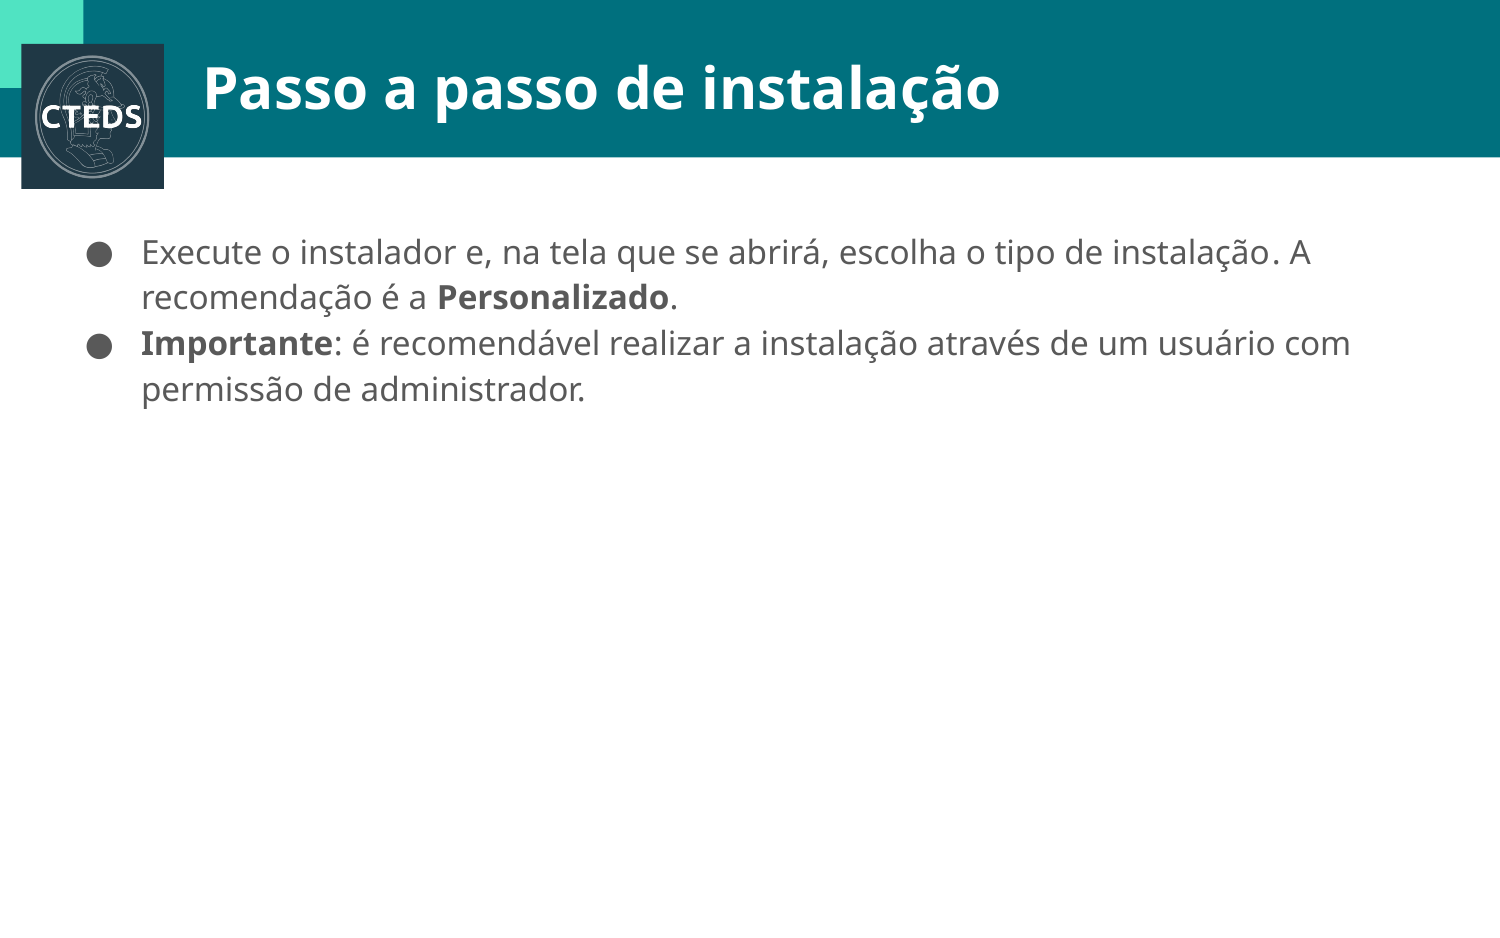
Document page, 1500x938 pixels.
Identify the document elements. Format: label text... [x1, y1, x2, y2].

list Execute o instalador e, na tela que se abrirá, escolha o tipo de instalação. A recomendação é a Personalizado. Importante: é recomendável realizar a instalação através de um usuário com permissão de administrador. [51, 210, 1449, 833]
picture [27, 51, 158, 182]
title Passo a passo de instalação [187, 36, 1449, 141]
